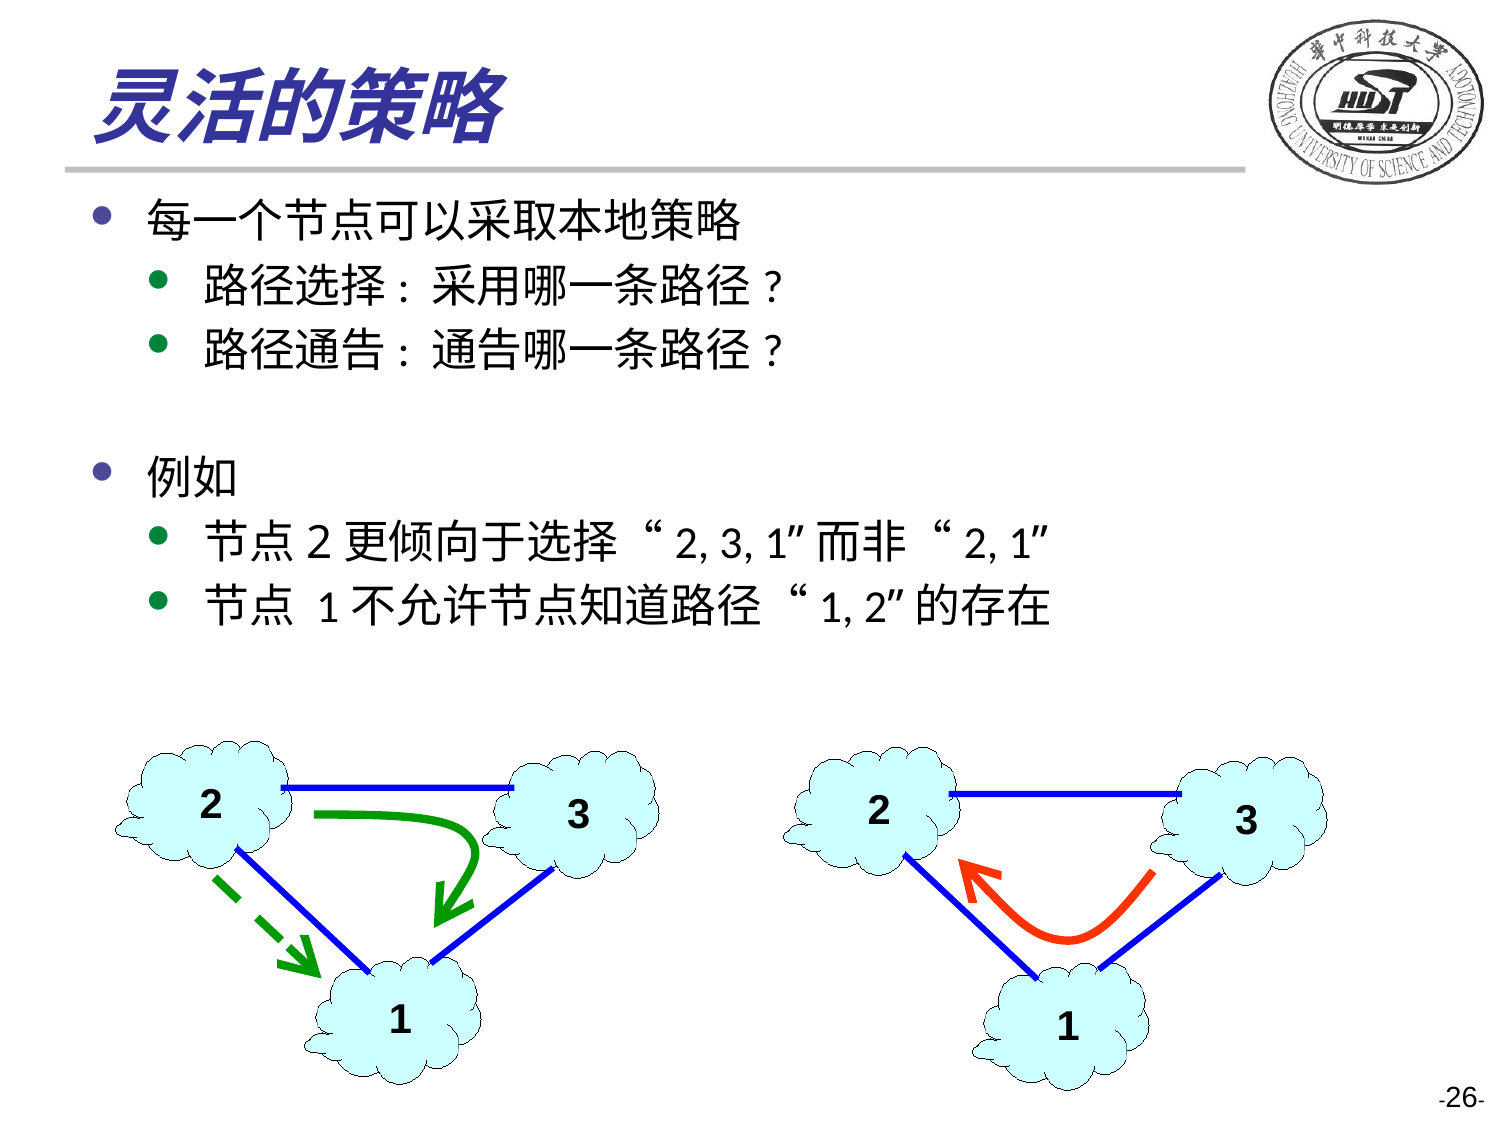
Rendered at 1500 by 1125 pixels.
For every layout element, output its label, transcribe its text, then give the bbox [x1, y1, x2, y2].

picture [1257, 18, 1489, 185]
list 每一个节点可以采取本地策略 路径选择: 采用哪一条路径? 路径通告: 通告哪一条路径? 例如 节点2更倾向于选择“2, 3, 1”而非“2, 1” 节点 1不允许节点知道路径“1, 2”的存在 [75, 184, 1425, 1059]
slide_number -26- [1149, 1070, 1500, 1125]
title 灵活的策略 [76, 42, 1315, 160]
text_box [113, 732, 1337, 1099]
